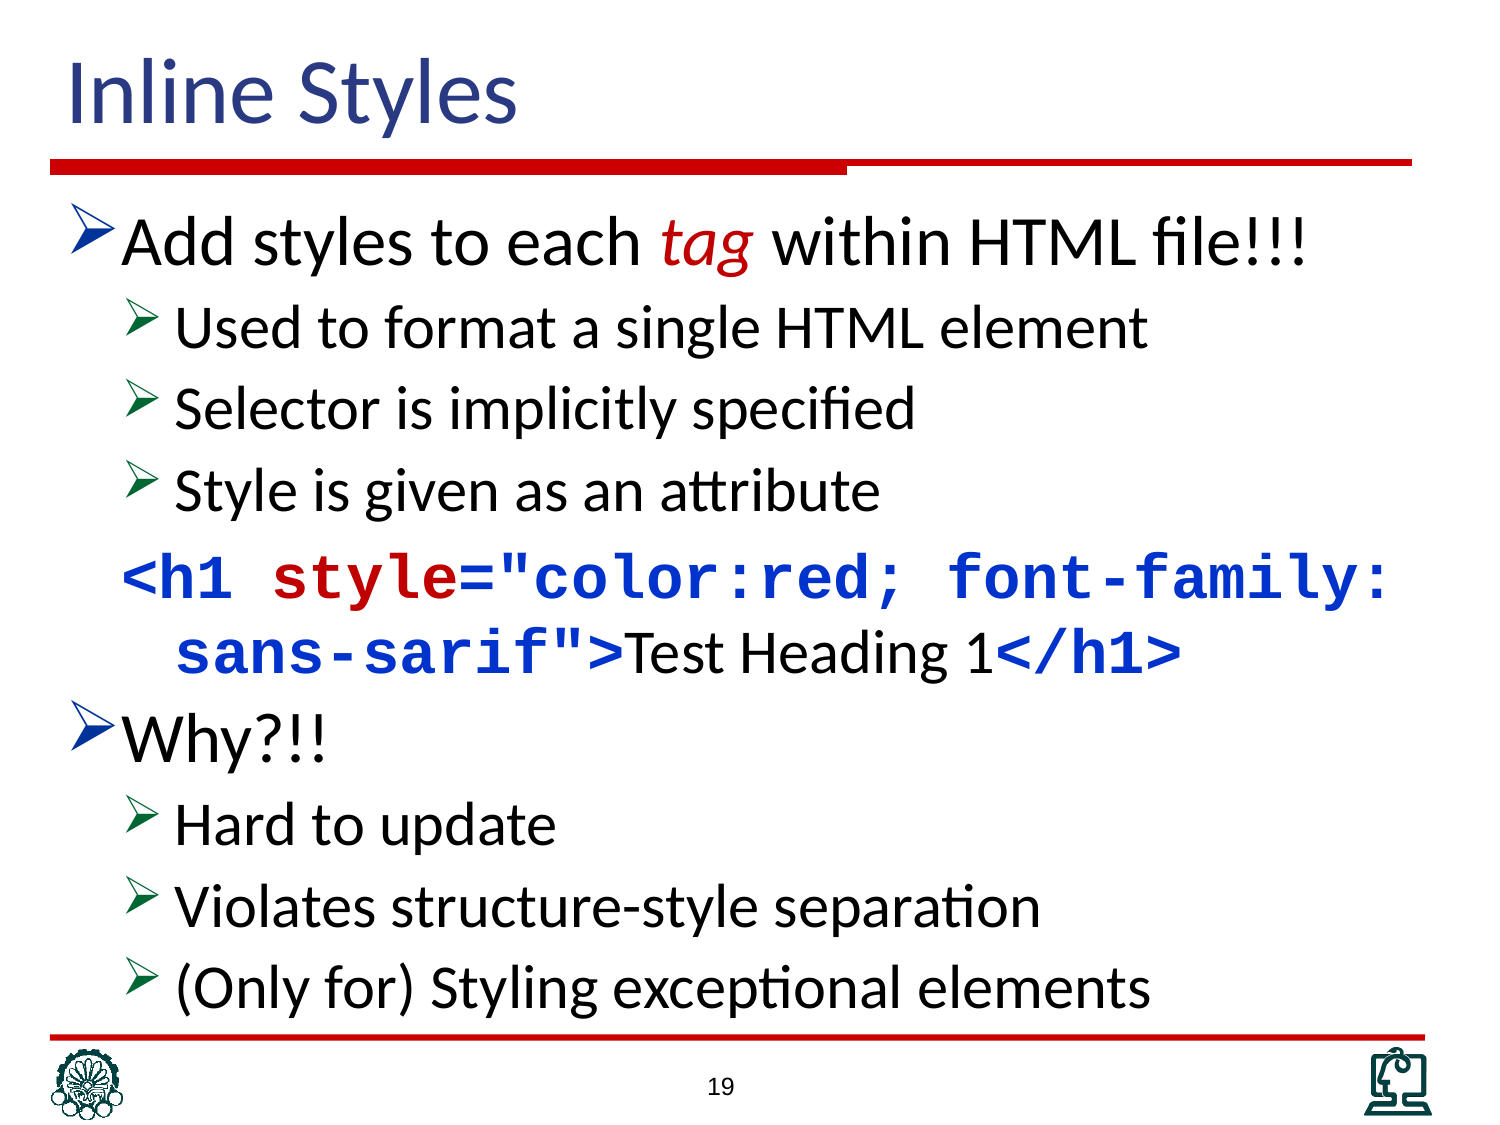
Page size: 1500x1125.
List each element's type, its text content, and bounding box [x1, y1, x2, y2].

picture [50, 1047, 125, 1122]
picture [1362, 1045, 1438, 1119]
list Add styles to each tag within HTML file!!! Used to format a single HTML element Selector is implicitly specified Style is given as an attribute <h1 style="color:red; font-family: sans-sarif">Test Heading 1</h1> Why?!! Hard to update Violates structure-style separation (Only for) Styling exceptional elements [49, 187, 1426, 1038]
slide_number 19 [649, 1062, 751, 1103]
title Inline Styles [49, 24, 1438, 151]
